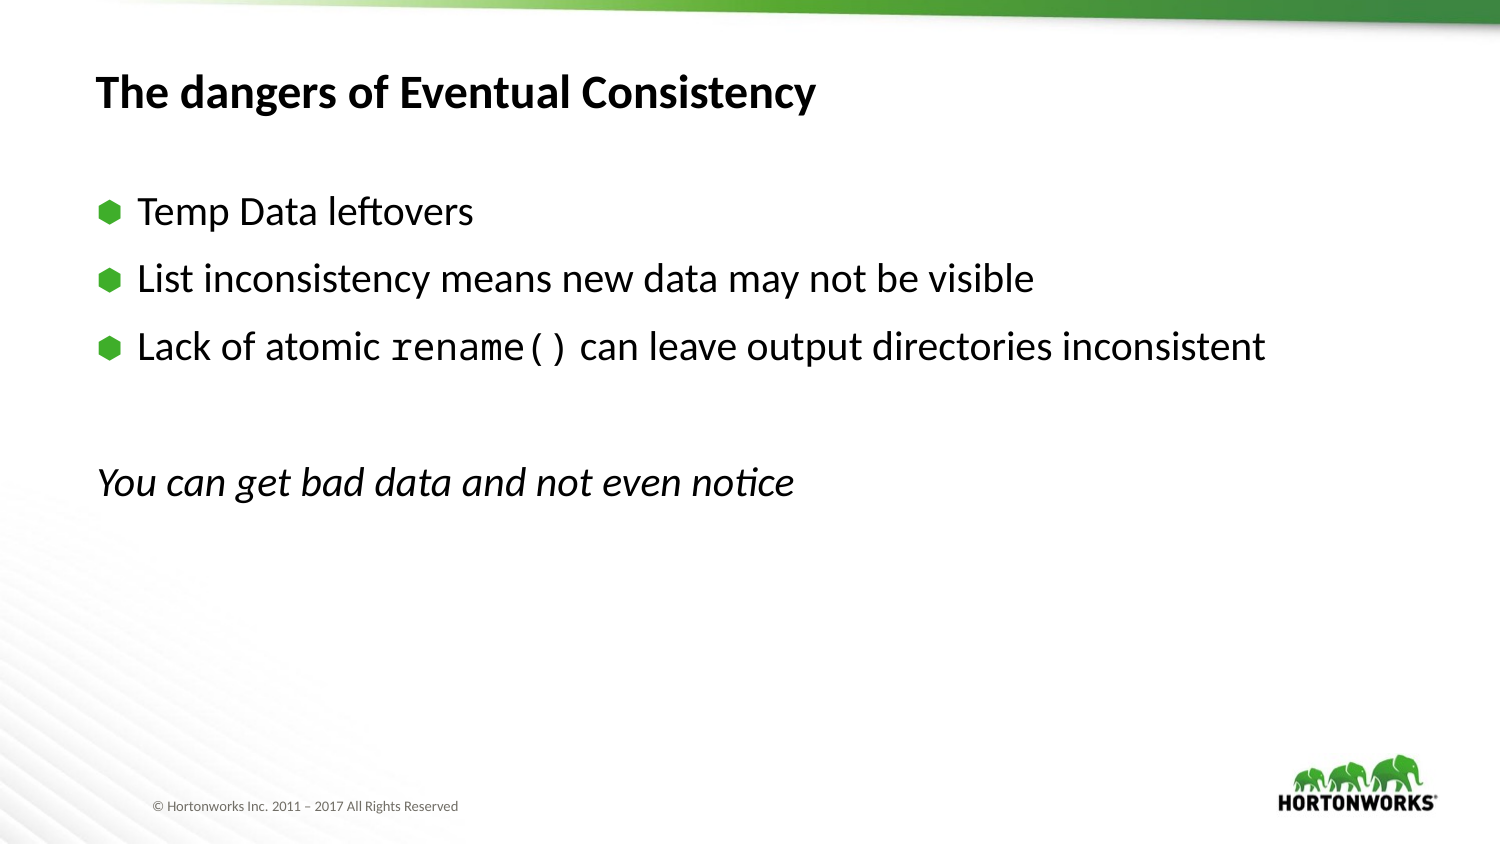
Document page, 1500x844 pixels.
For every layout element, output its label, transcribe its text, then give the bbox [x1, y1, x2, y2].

picture [0, 0, 1500, 844]
list Temp Data leftovers List inconsistency means new data may not be visible Lack of atomic rename() can leave output directories inconsistent You can get bad data and not even notice [86, 179, 1437, 734]
title The dangers of Eventual Consistency [86, 69, 1437, 119]
